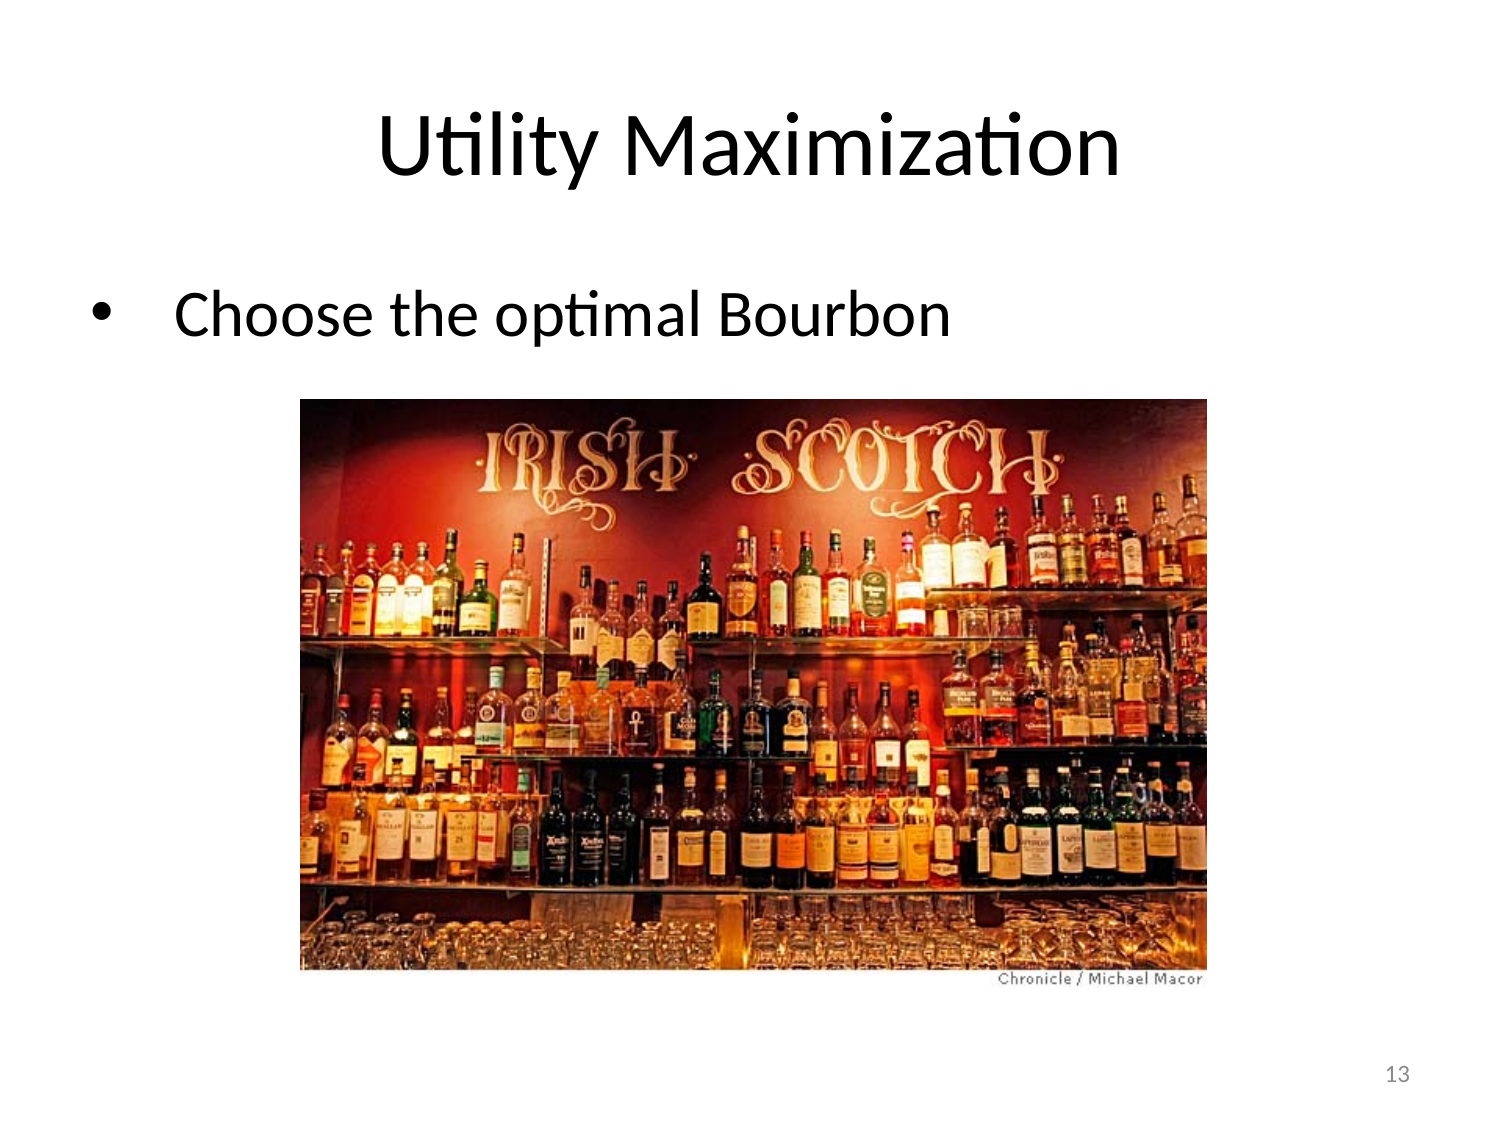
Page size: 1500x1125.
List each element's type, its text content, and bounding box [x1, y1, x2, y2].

slide_number 13 [1074, 1042, 1425, 1103]
title Utility Maximization [75, 45, 1425, 233]
picture [299, 399, 1207, 990]
list Choose the optimal Bourbon [75, 262, 1425, 1005]
